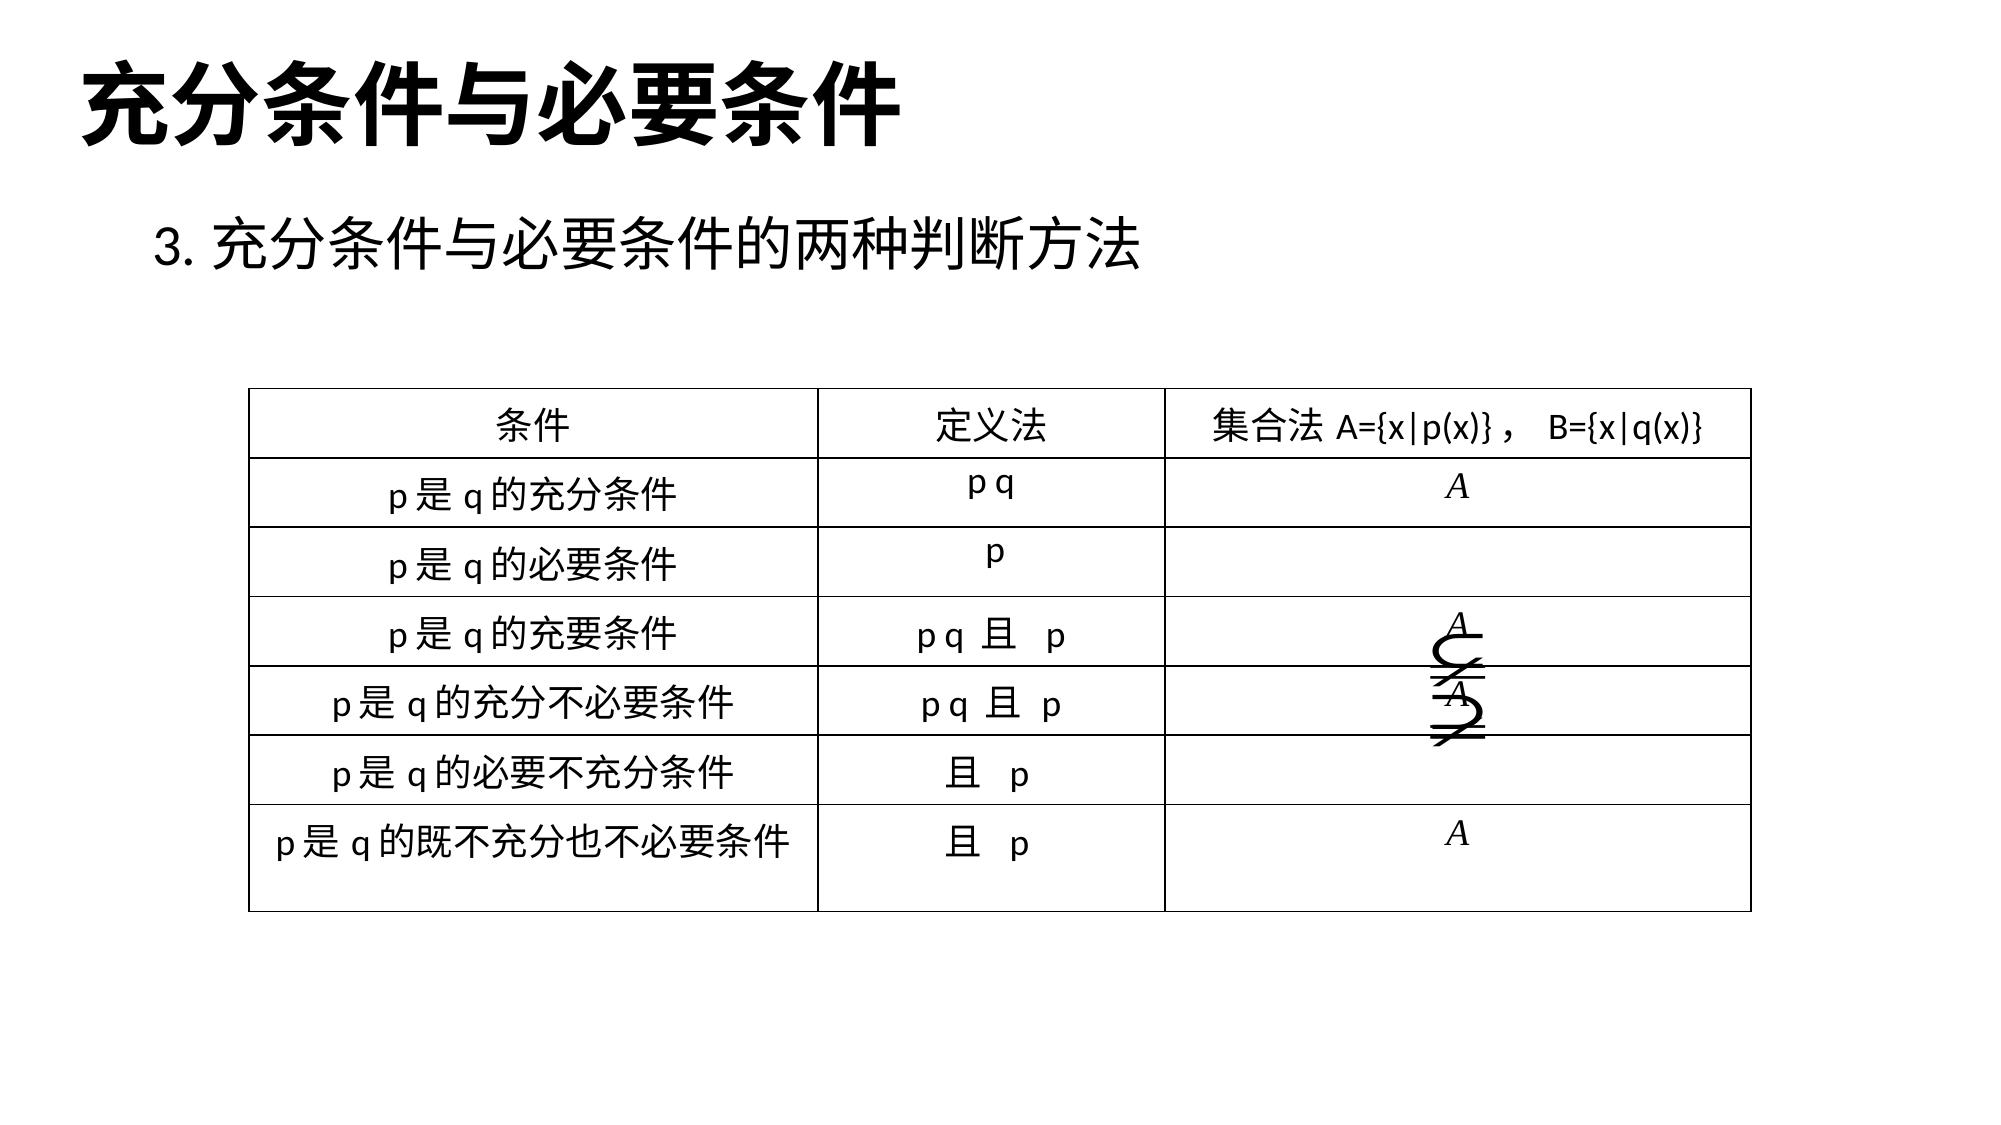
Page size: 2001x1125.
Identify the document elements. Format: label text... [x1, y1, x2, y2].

list 3.充分条件与必要条件的两种判断方法 [137, 208, 1863, 780]
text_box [1424, 681, 1492, 764]
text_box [1424, 620, 1492, 681]
title 充分条件与必要条件 [63, 0, 1789, 218]
